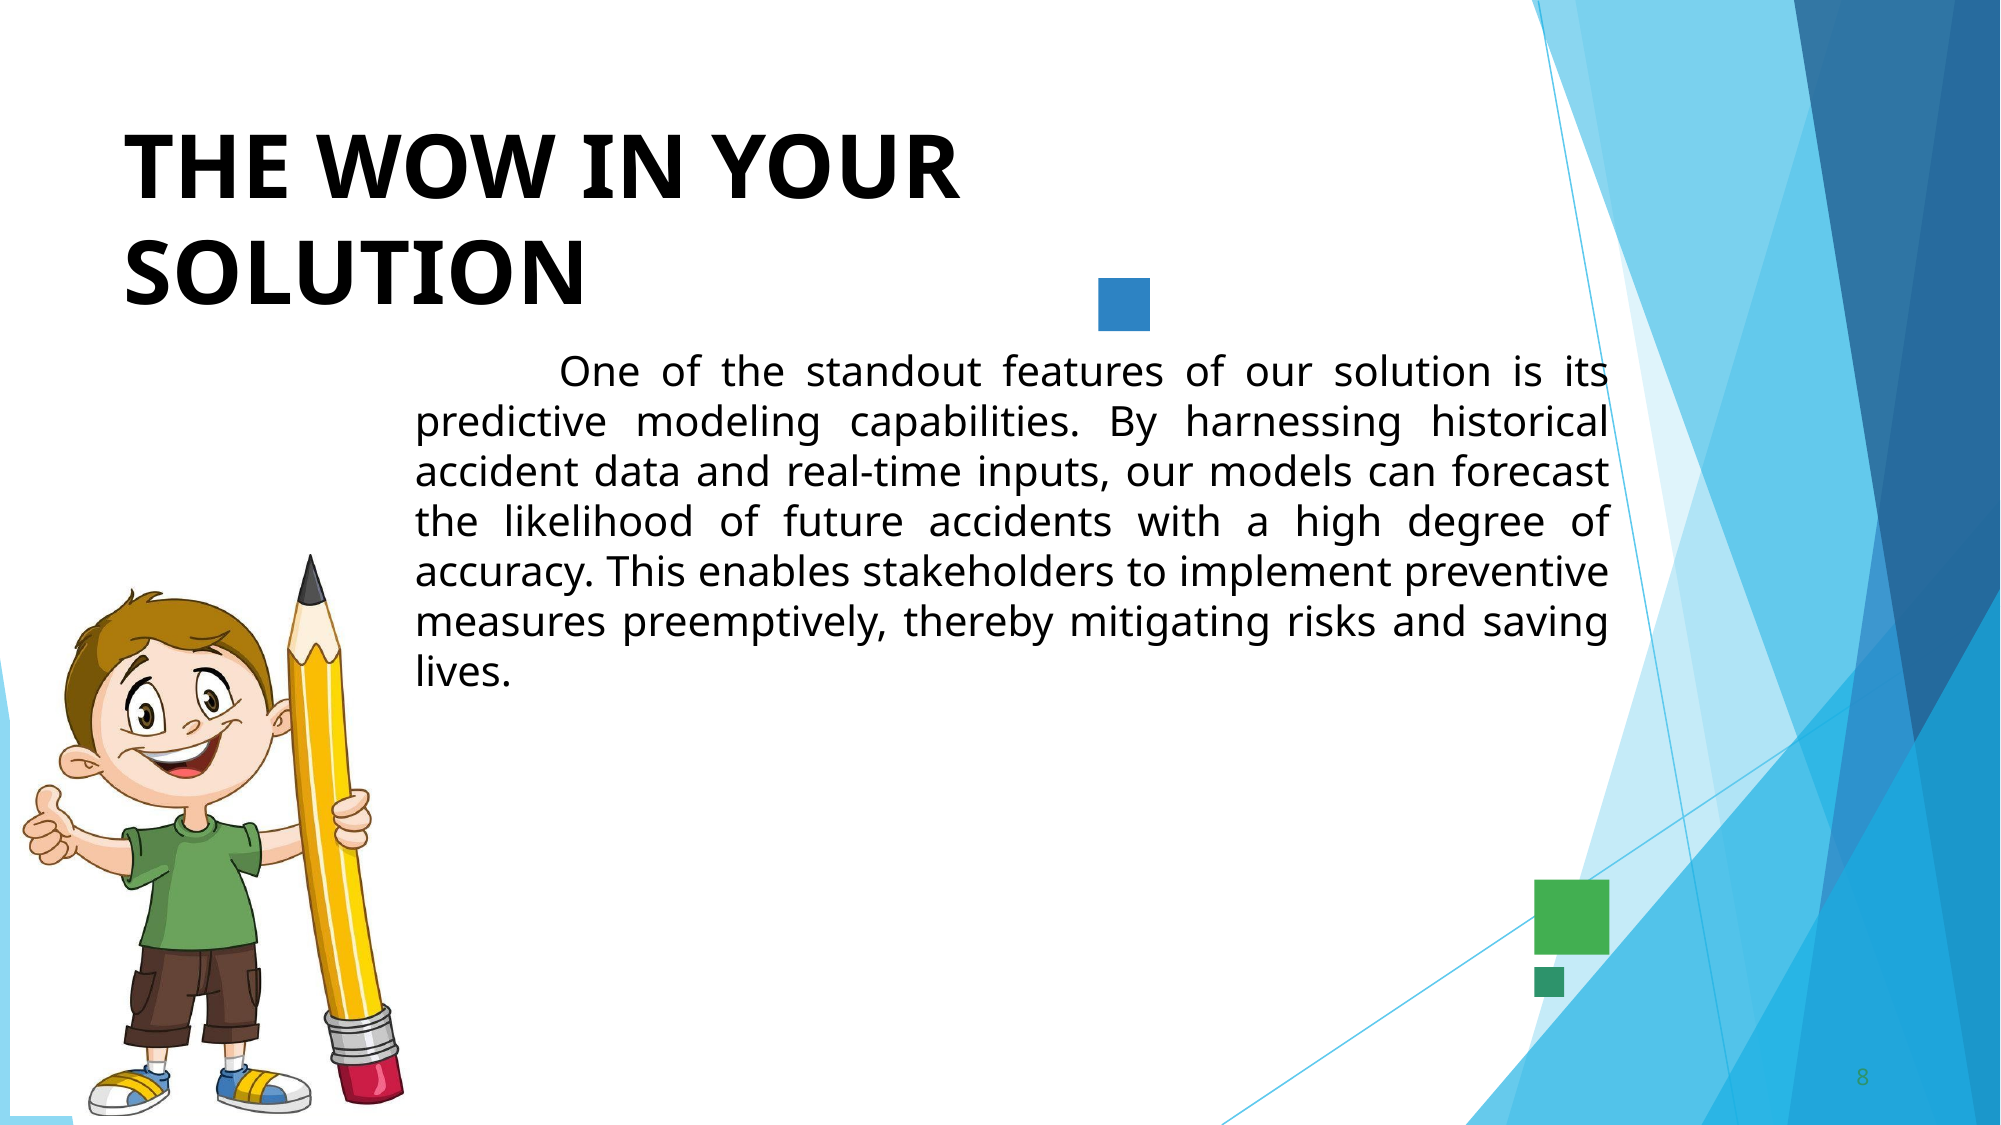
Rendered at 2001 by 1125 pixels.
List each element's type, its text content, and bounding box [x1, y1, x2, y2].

text_box [1098, 323, 1150, 332]
text_box One of the standout features of our solution is its predictive modeling capabilities. By harnessing historical accident data and real-time inputs, our models can forecast the likelihood of future accidents with a high degree of accuracy. This enables stakeholders to implement preventive measures preemptively, thereby mitigating risks and saving lives. [399, 337, 1625, 703]
picture [10, 554, 416, 1116]
text_box [1534, 879, 1610, 955]
text_box [1534, 967, 1565, 997]
text_box 8 [1849, 1061, 1888, 1095]
title THE WOW IN YOUR SOLUTION [121, 107, 1359, 323]
